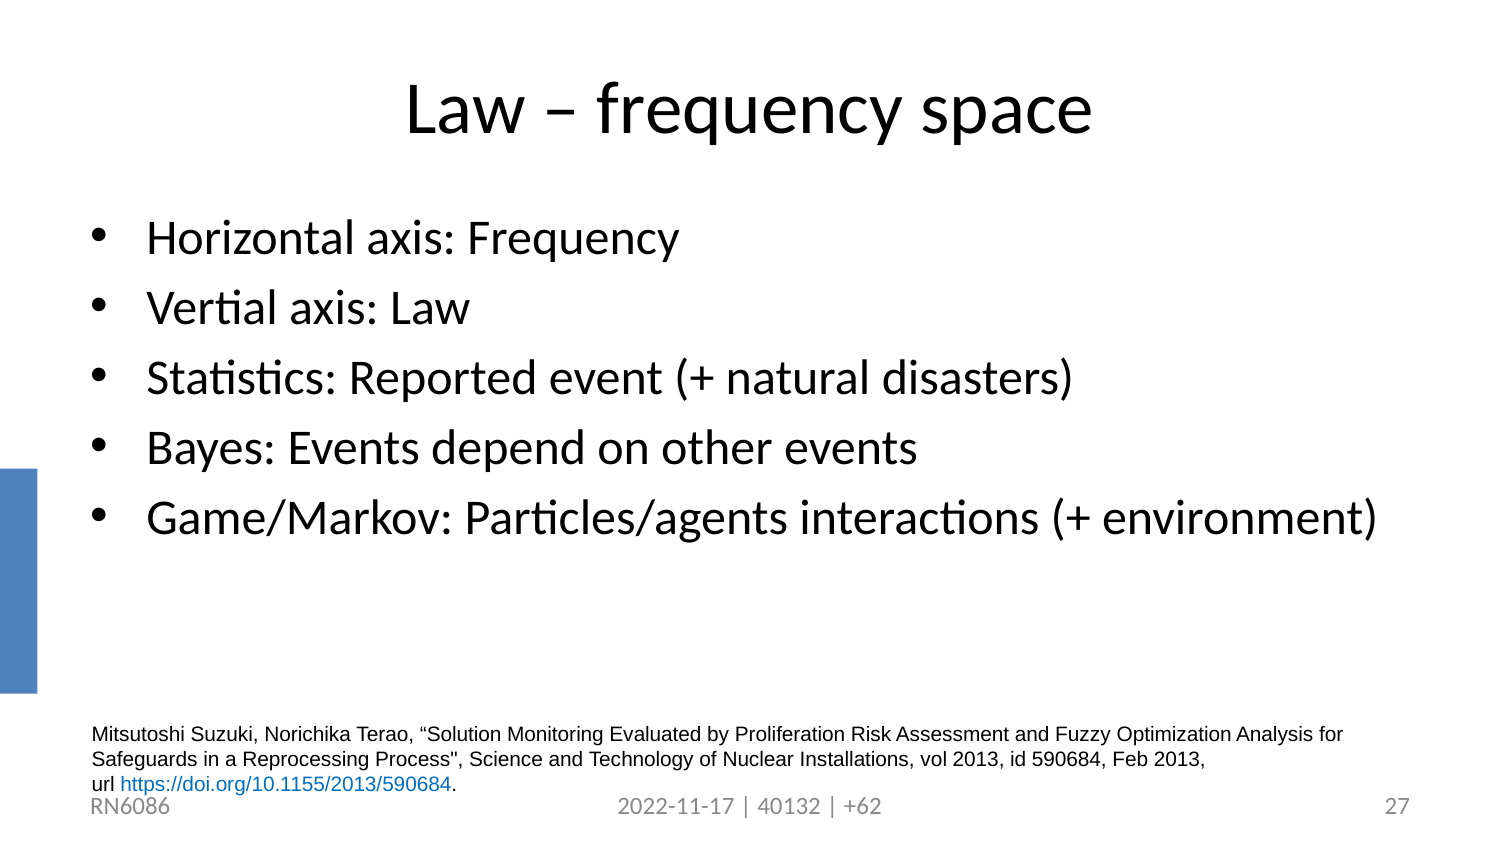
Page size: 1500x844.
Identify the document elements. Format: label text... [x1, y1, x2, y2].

footer 2022-11-17 | 40132 | +62 [512, 803, 988, 827]
slide_number 27 [1074, 803, 1425, 827]
list Horizontal axis: Frequency Vertial axis: Law Statistics: Reported event (+ natural disasters) Bayes: Events depend on other events Game/Markov: Particles/agents interactions (+ environment) [74, 196, 1426, 754]
text_box Mitsutoshi Suzuki, Norichika Terao, “Solution Monitoring Evaluated by Proliferation Risk Assessment and Fuzzy Optimization Analysis for Safeguards in a Reprocessing Process", Science and Technology of Nuclear Installations, vol 2013, id 590684, Feb 2013, url https://doi.org/10.1155/2013/590684. [76, 713, 1425, 803]
slide_number RN6086 [75, 782, 463, 827]
title Law – frequency space [74, 33, 1426, 175]
